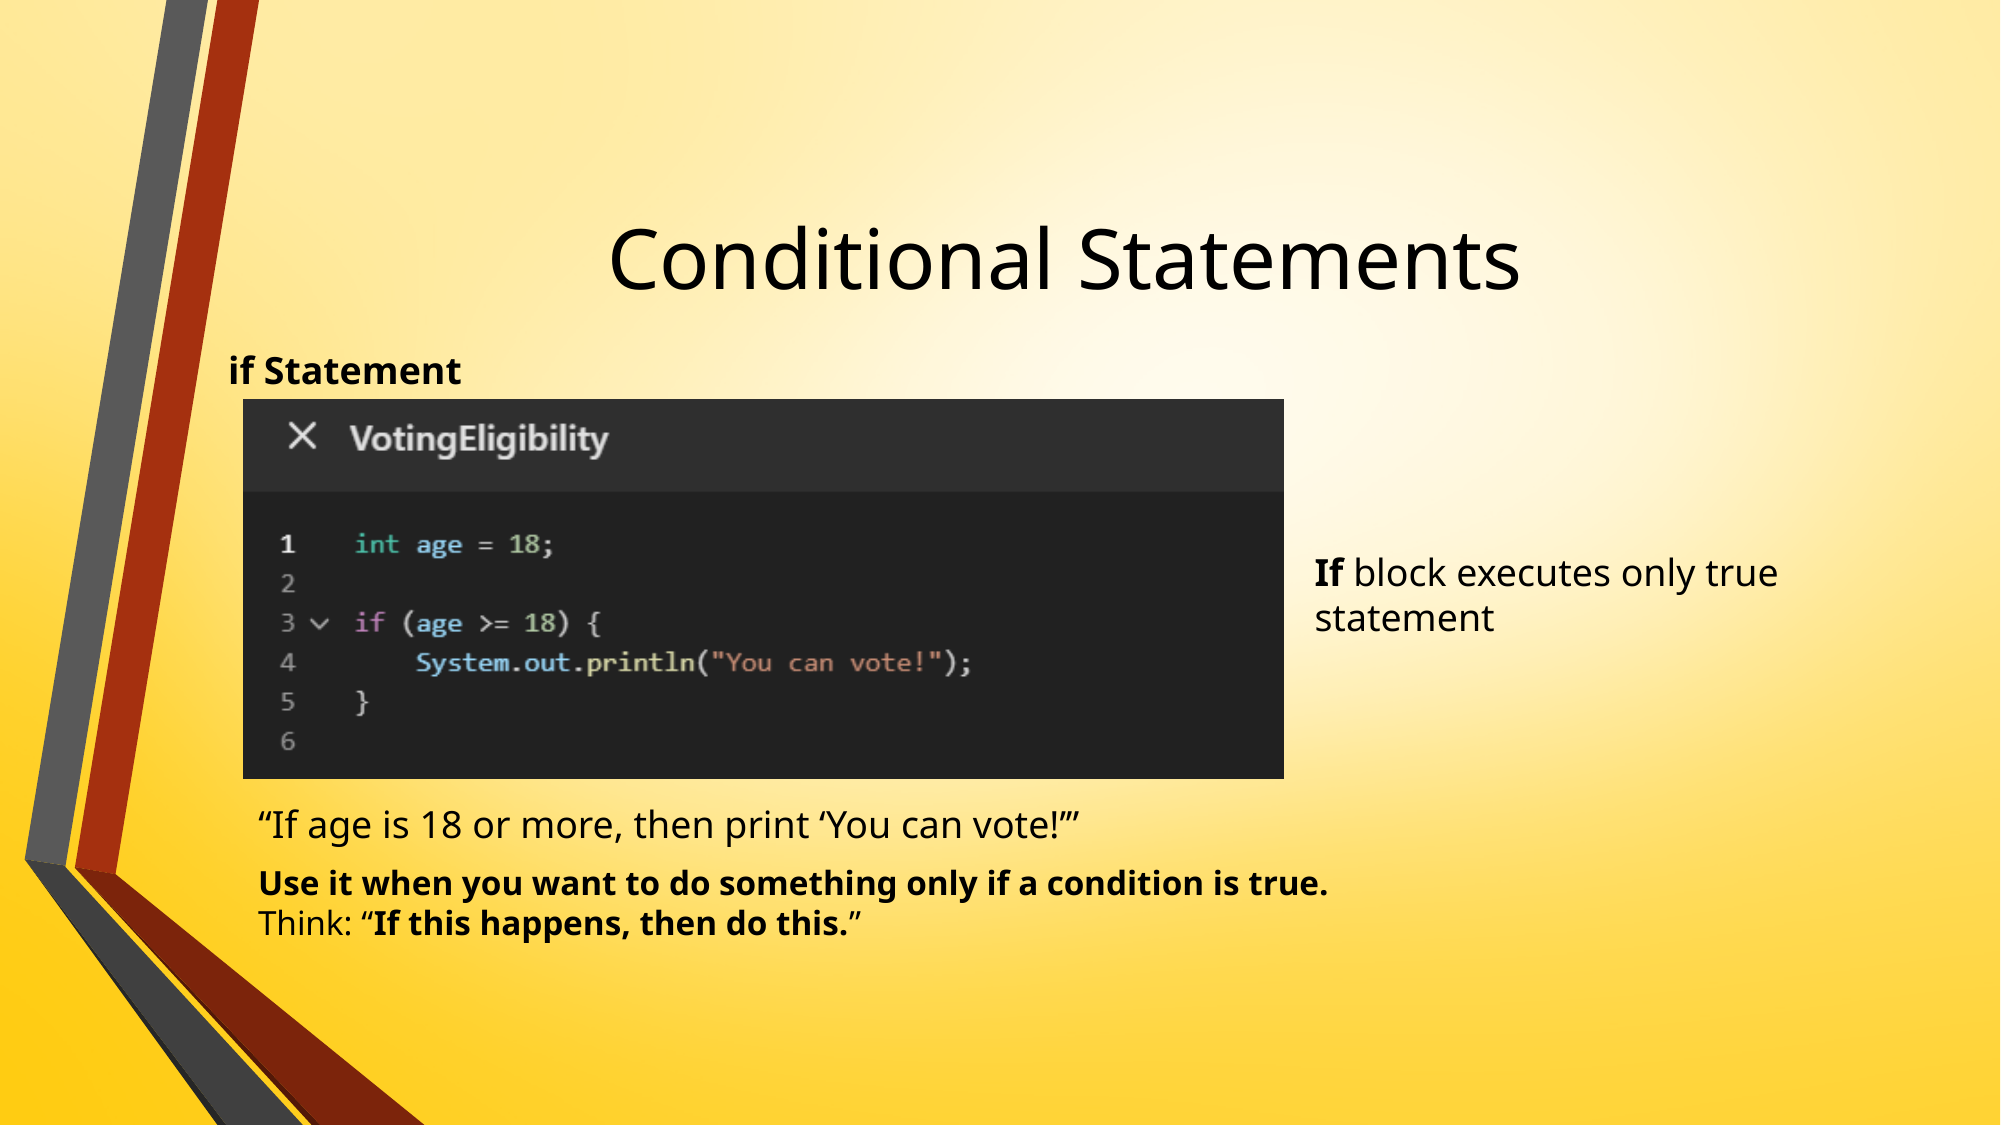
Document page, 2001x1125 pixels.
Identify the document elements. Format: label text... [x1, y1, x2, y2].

text_box Use it when you want to do something only if a condition is true. Think: “If this happens, then do this.” [243, 854, 1366, 950]
text_box “If age is 18 or more, then print ‘You can vote!’” [243, 794, 1244, 854]
text_box if Statement [213, 339, 487, 400]
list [243, 399, 1285, 780]
title Conditional Statements [243, 112, 1887, 400]
text_box If block executes only true statement [1299, 542, 1976, 647]
